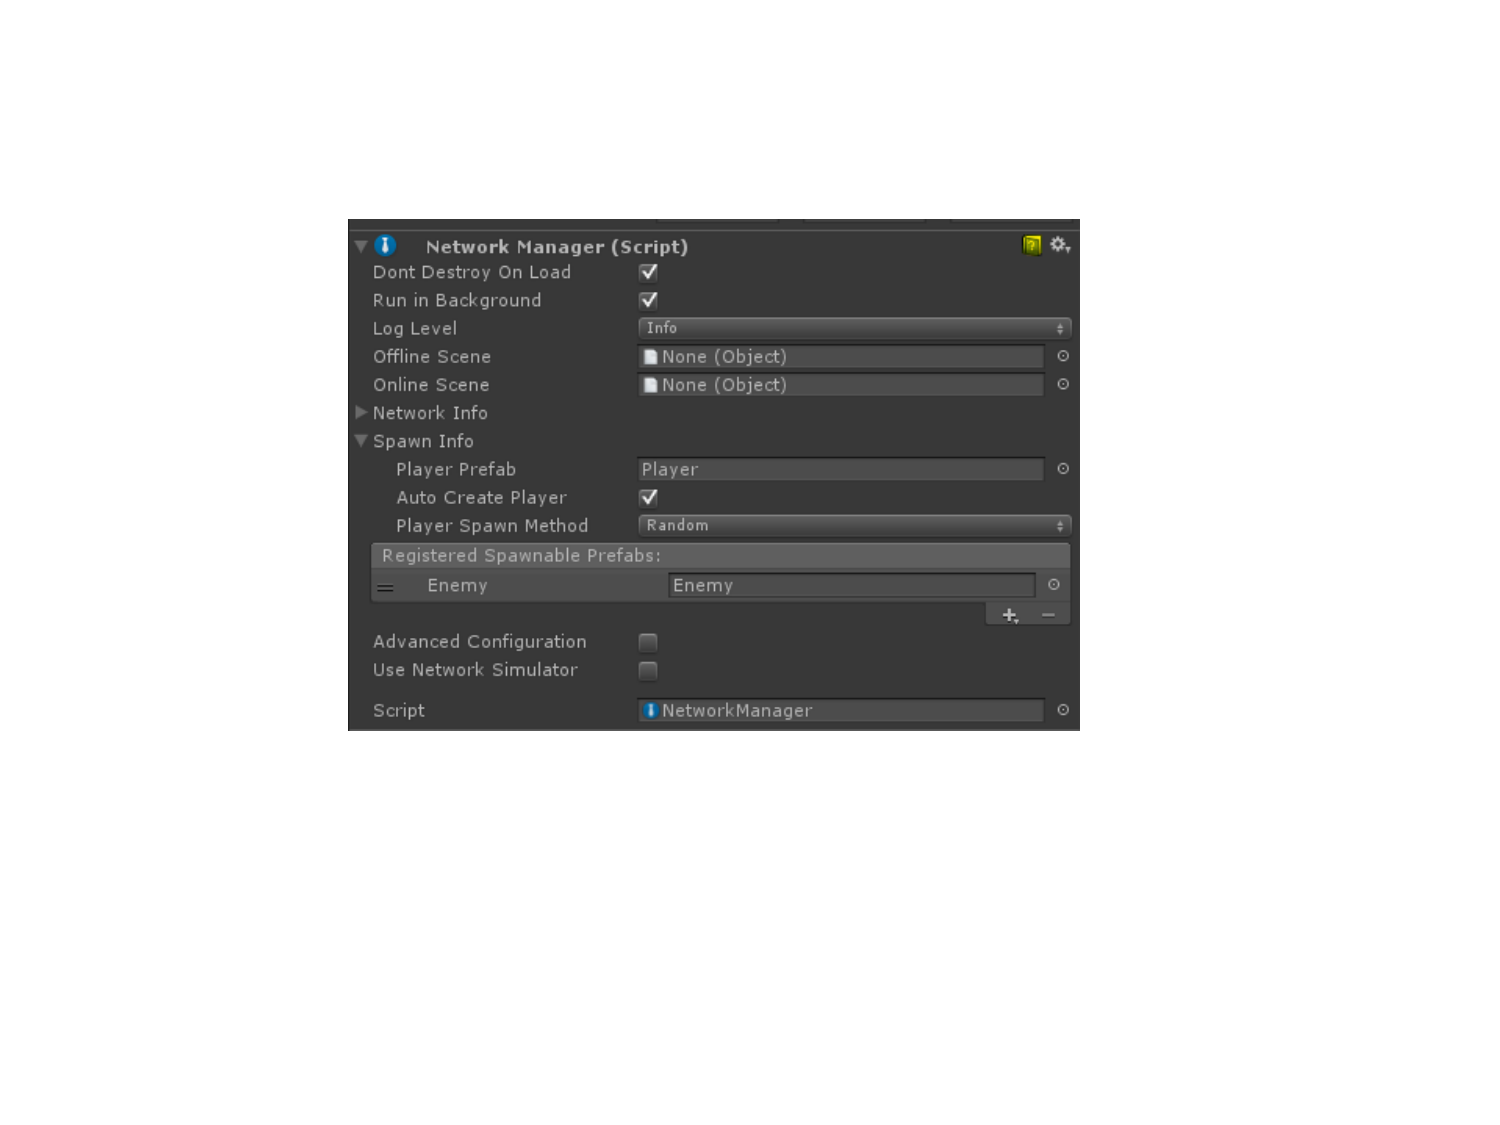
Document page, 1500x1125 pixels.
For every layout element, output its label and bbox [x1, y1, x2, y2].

picture [348, 219, 1080, 732]
